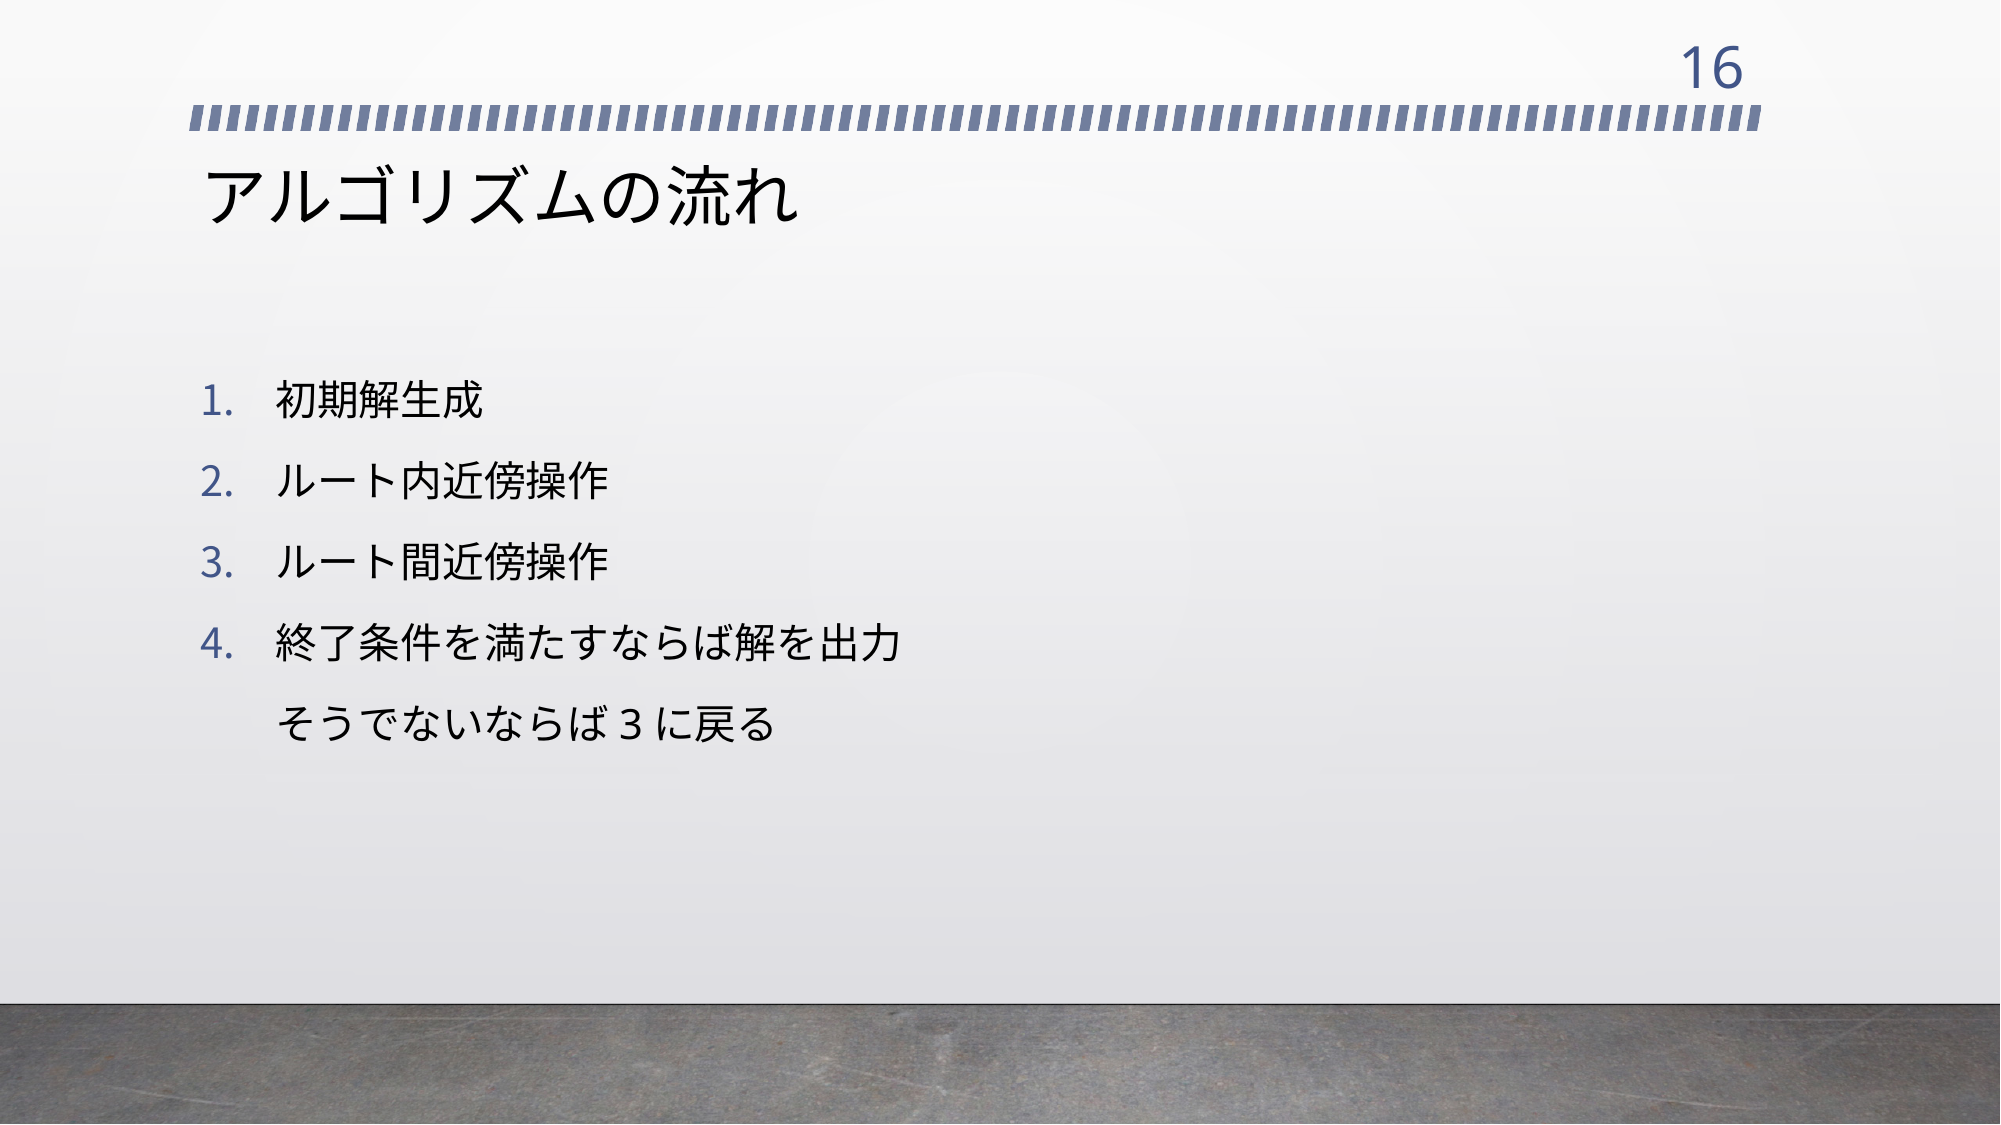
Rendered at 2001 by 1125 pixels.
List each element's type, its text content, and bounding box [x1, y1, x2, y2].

list 初期解生成 ルート内近傍操作 ルート間近傍操作 終了条件を満たすならば解を出力 そうでないならば3に戻る [185, 356, 1761, 897]
picture [0, 1004, 2000, 1124]
slide_number 16 [1626, 22, 1760, 106]
title アルゴリズムの流れ [185, 156, 1761, 329]
